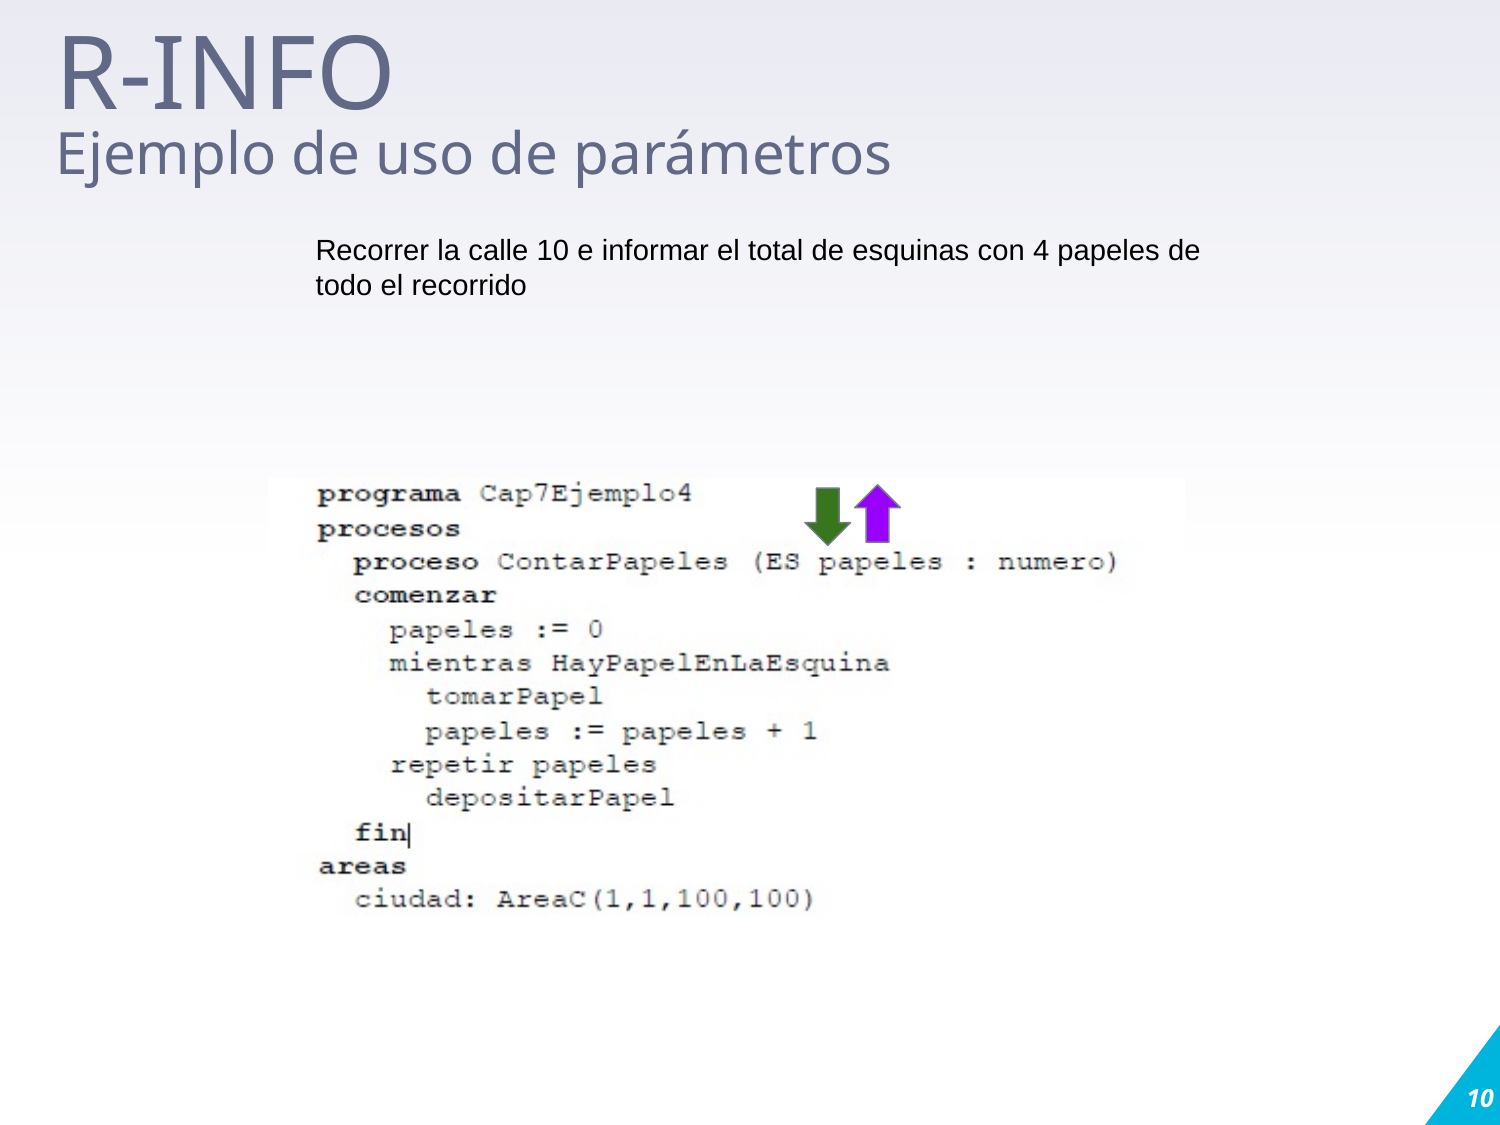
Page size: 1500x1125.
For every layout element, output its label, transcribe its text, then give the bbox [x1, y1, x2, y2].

picture [268, 478, 1185, 924]
text_box Recorrer la calle 10 e informar el total de esquinas con 4 papeles de todo el recorrido [300, 216, 1232, 326]
text_box ‹#› [1418, 1013, 1494, 1117]
title R-INFO Ejemplo de uso de parámetros [55, 31, 1360, 203]
